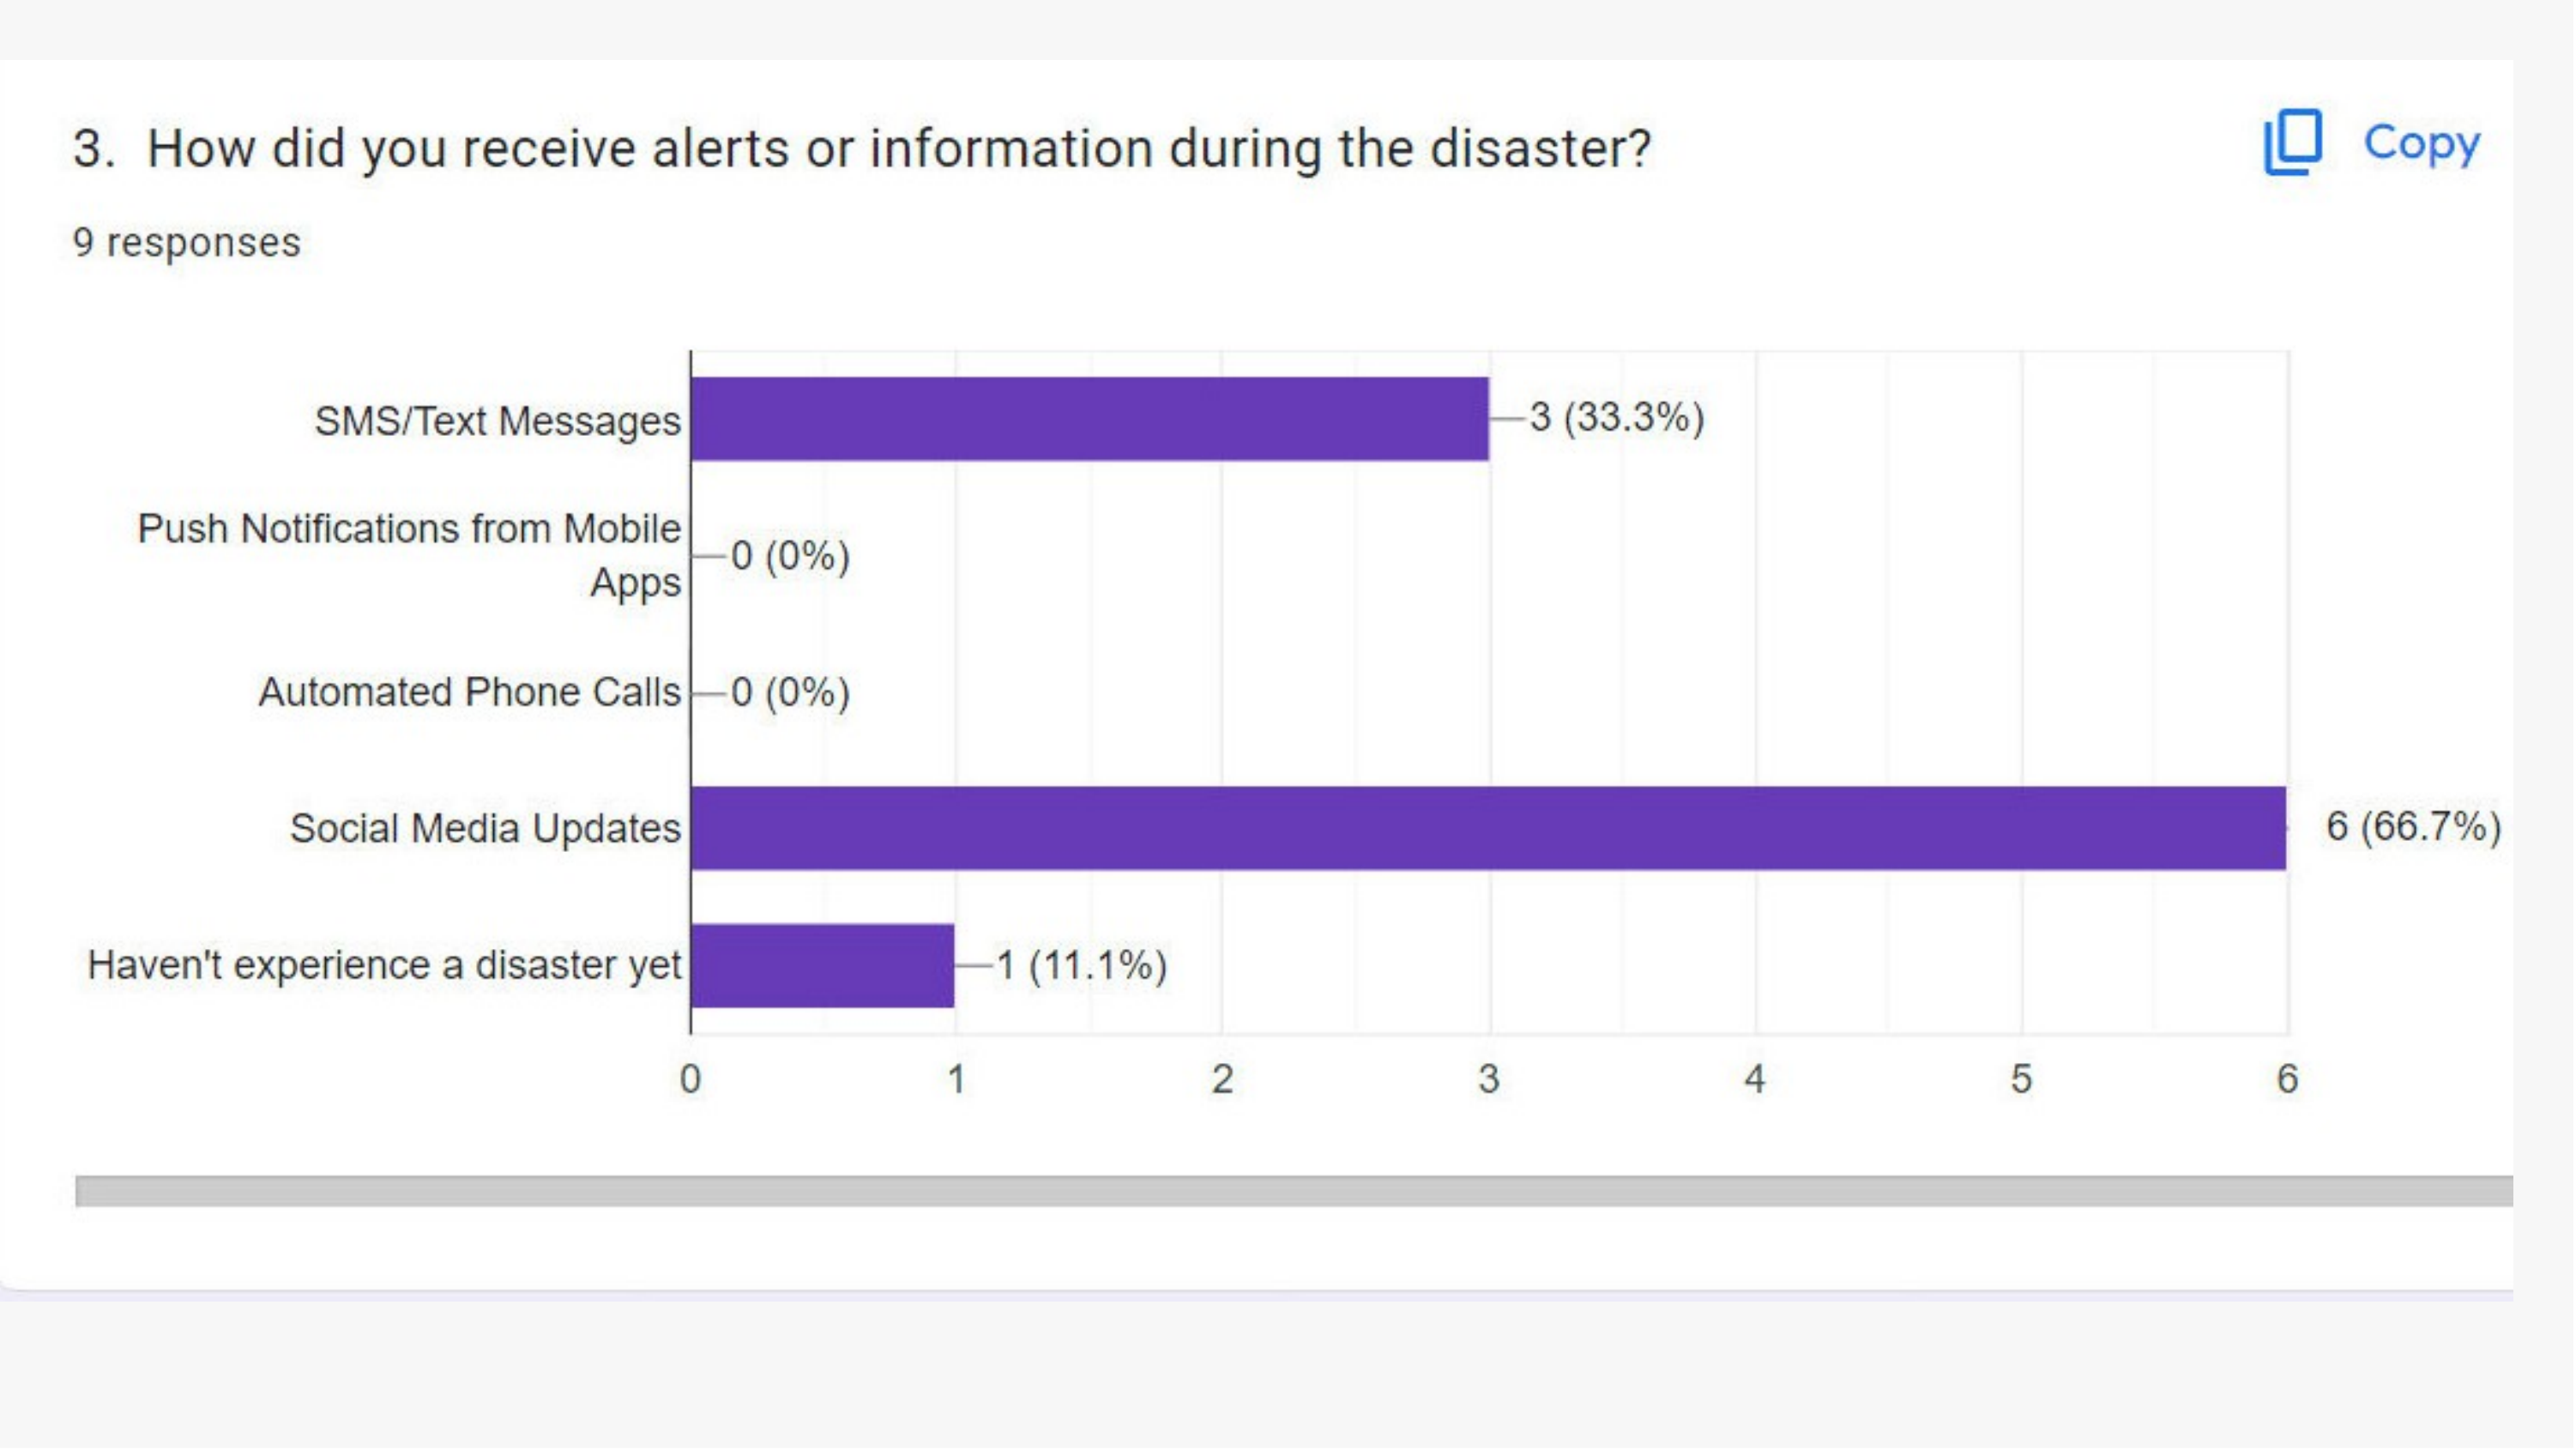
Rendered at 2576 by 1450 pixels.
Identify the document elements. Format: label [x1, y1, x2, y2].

picture [0, 60, 2513, 1302]
